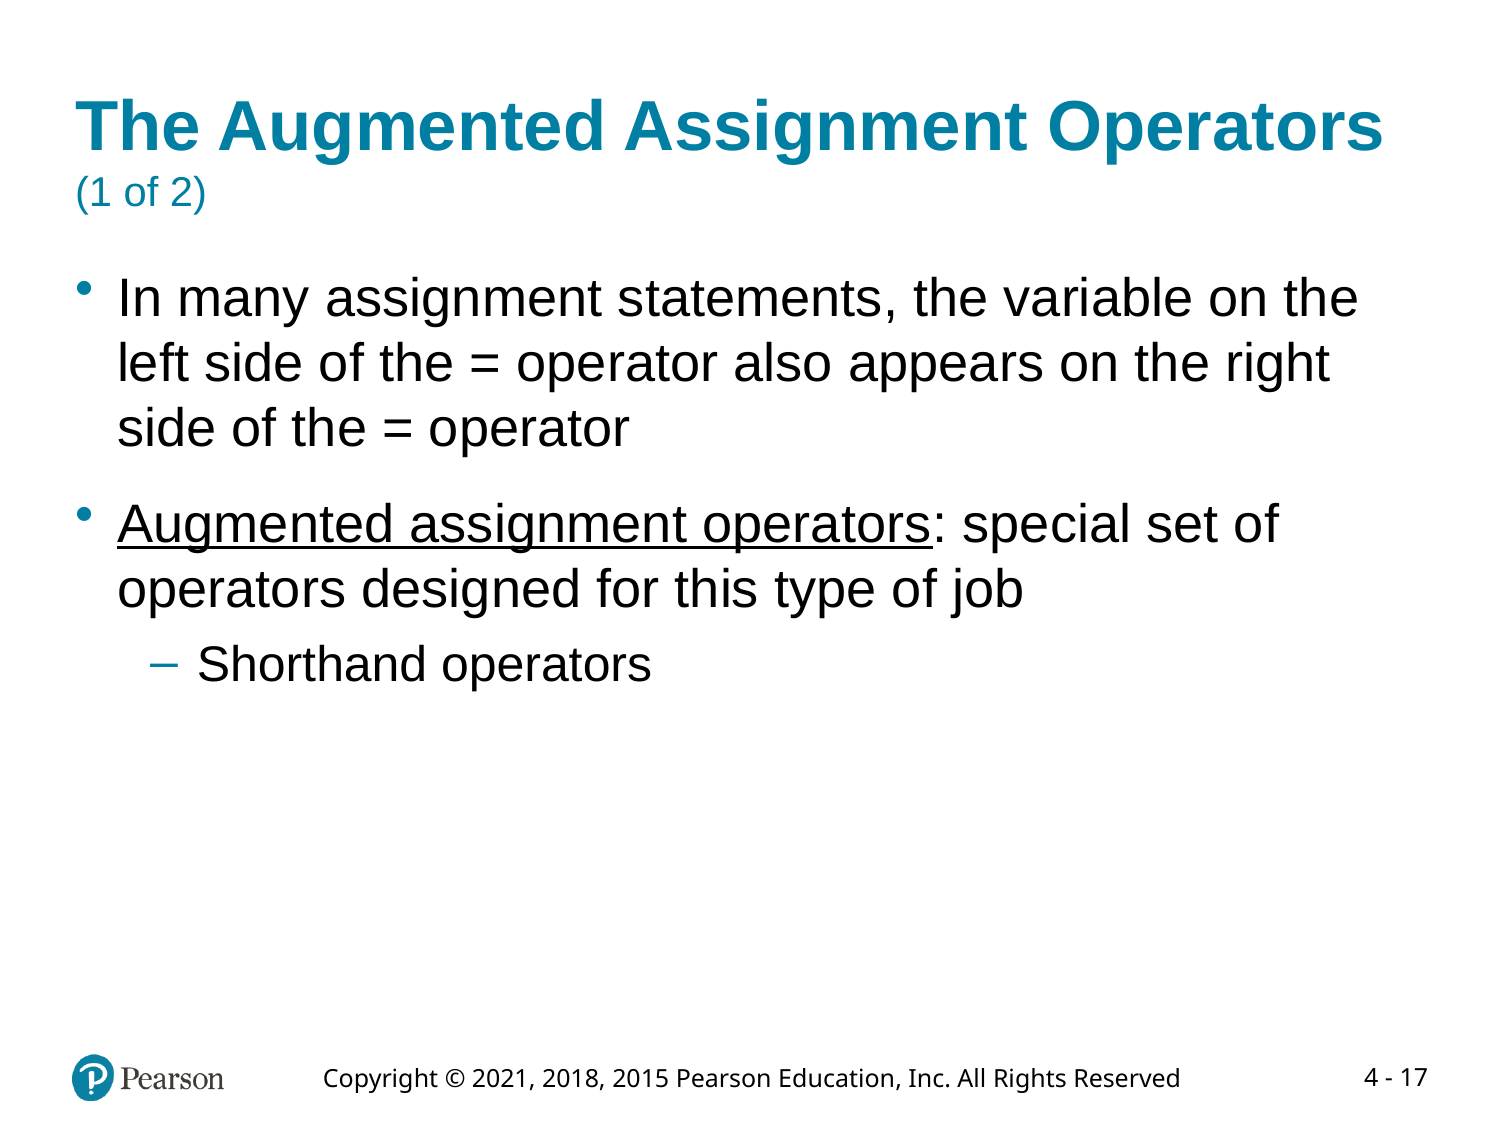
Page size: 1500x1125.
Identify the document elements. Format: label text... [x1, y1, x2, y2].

picture [72, 1087, 83, 1101]
picture [81, 1064, 107, 1089]
title The Augmented Assignment Operators (1 of 2) [75, 35, 1425, 216]
picture [99, 1054, 224, 1101]
list In many assignment statements, the variable on the left side of the = operator also appears on the right side of the = operator Augmented assignment operators: special set of operators designed for this type of job Shorthand operators [75, 262, 1425, 1005]
picture [72, 1054, 89, 1072]
